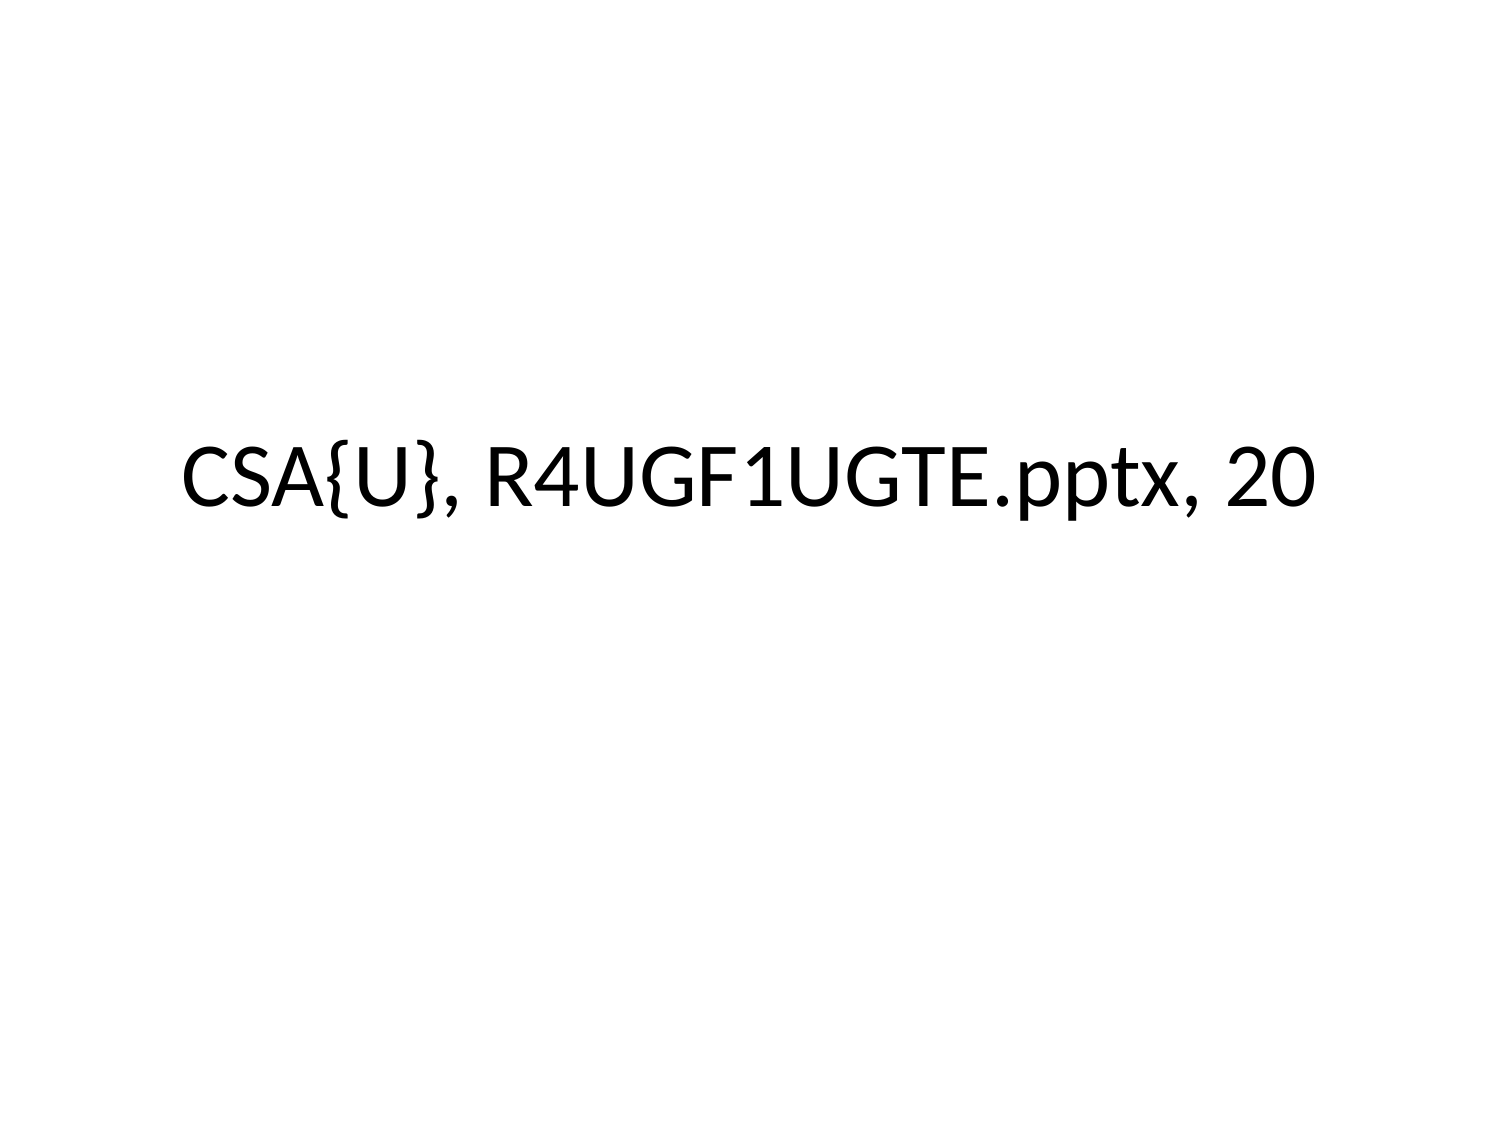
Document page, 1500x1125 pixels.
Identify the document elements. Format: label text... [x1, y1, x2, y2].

title CSA{U}, R4UGF1UGTE.pptx, 20 [112, 349, 1388, 591]
